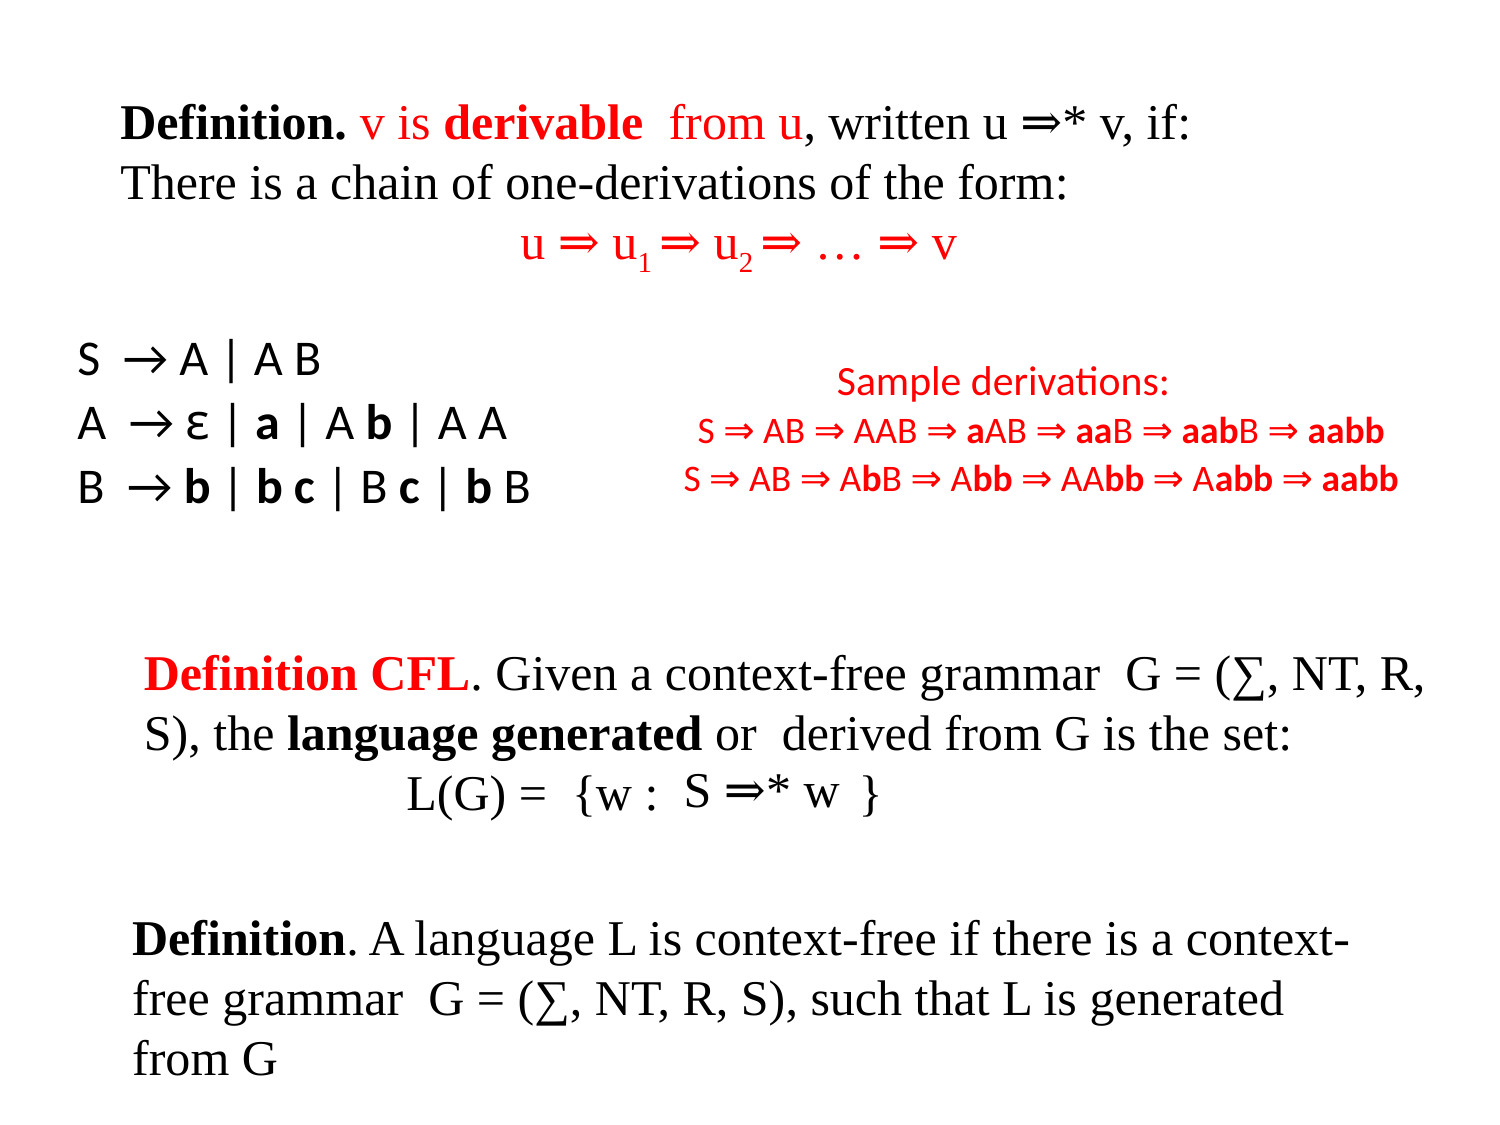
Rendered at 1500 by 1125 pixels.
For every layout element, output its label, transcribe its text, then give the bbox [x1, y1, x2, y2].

text_box Sample derivations: S ⇒ AB ⇒ AAB ⇒ aAB ⇒ aaB ⇒ aabB ⇒ aabb S ⇒ AB ⇒ AbB ⇒ Abb ⇒ AAbb ⇒ Aabb ⇒ aabb [575, 351, 1457, 508]
text_box Definition CFL. Given a context-free grammar G = (∑, NT, R, S), the language generated or derived from G is the set: L(G) = {w : } [128, 632, 1442, 888]
text_box Definition. v is derivable from u, written u ⇒* v, if: There is a chain of one-derivations of the form: u ⇒ u1 ⇒ u2 ⇒ … ⇒ v [105, 81, 1418, 286]
text_box S ⇒* w [656, 749, 863, 825]
text_box S → A | A B A → ε | a | A b | A A B → b | b c | B c | b B [62, 324, 575, 522]
text_box Definition. A language L is context-free if there is a context-free grammar G = (∑, NT, R, S), such that L is generated from G [117, 897, 1372, 1093]
